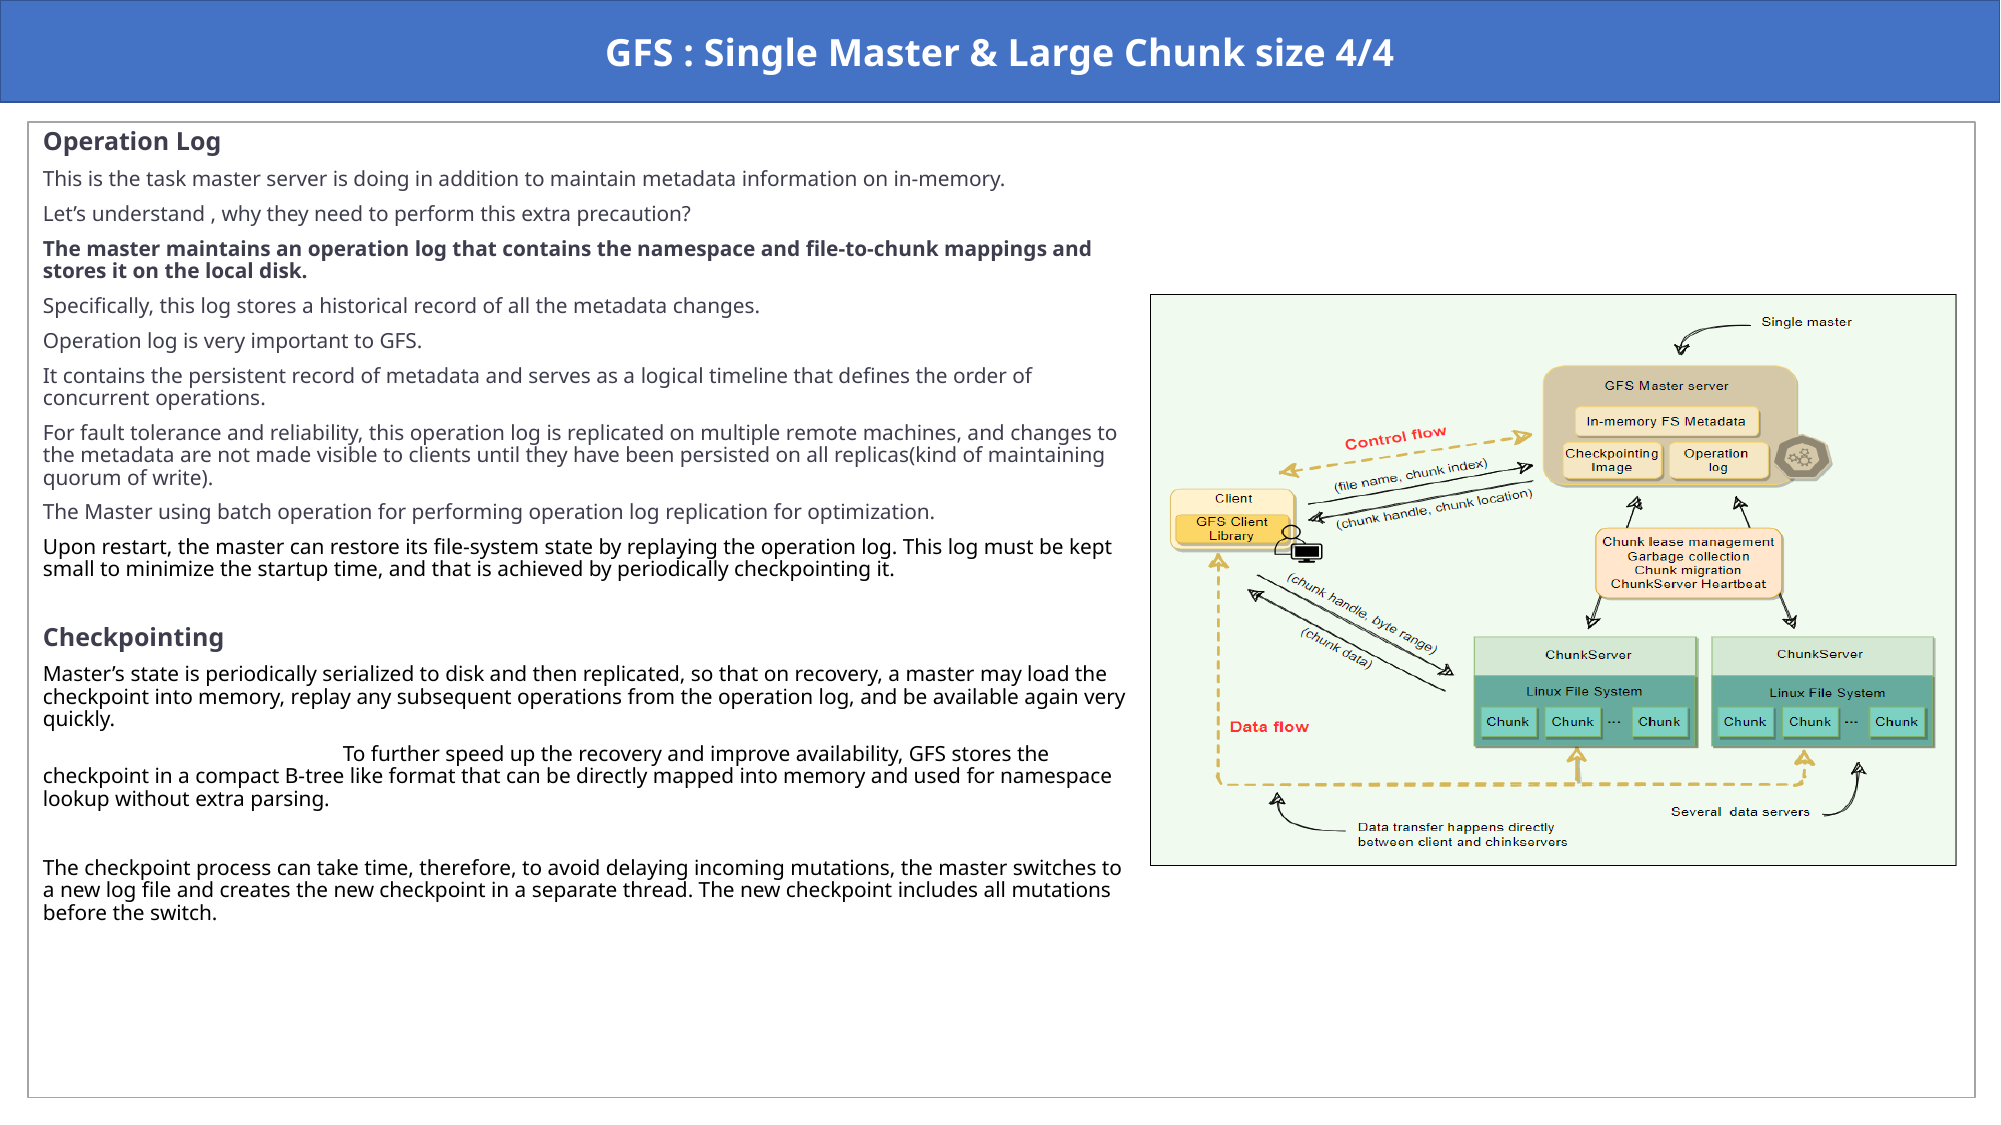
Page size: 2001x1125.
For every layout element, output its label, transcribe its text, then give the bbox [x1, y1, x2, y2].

picture [1145, 290, 1961, 869]
text_box GFS : Single Master & Large Chunk size 4/4 [0, 0, 2000, 103]
text_box [27, 121, 1976, 1098]
